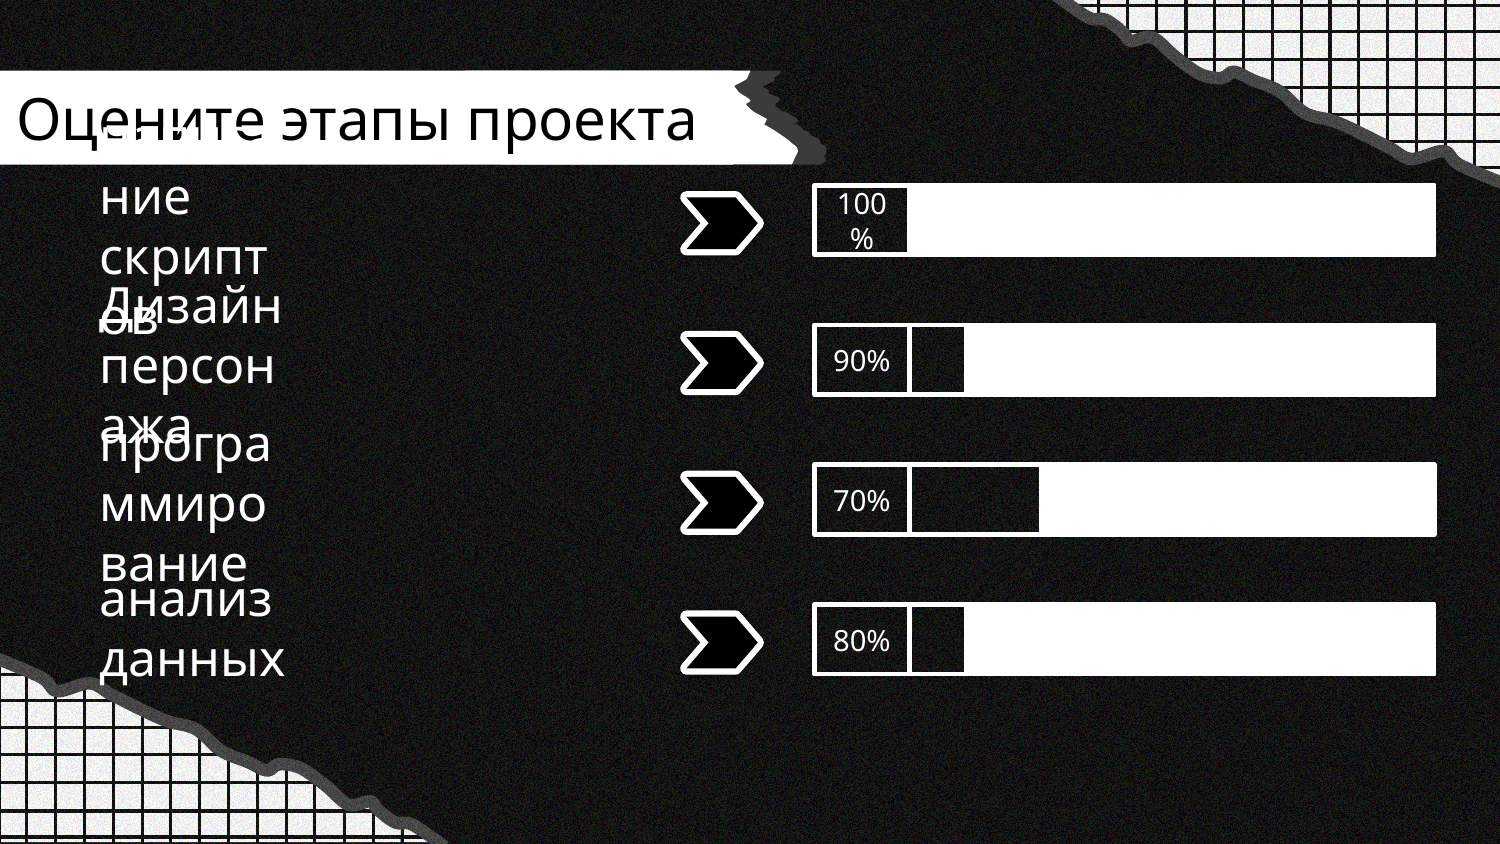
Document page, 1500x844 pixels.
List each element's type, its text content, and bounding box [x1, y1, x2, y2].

text_box [909, 185, 1435, 255]
text_box [909, 604, 966, 675]
text_box Дизайн персонажа [85, 341, 310, 385]
text_box 100% [814, 185, 909, 255]
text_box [686, 197, 759, 250]
picture [0, 0, 1500, 844]
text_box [686, 336, 759, 390]
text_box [686, 616, 759, 669]
text_box [966, 604, 1435, 675]
text_box программирование [85, 479, 310, 524]
text_box [909, 325, 966, 395]
text_box [909, 464, 1041, 535]
text_box анализ данных [85, 604, 310, 649]
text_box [686, 476, 759, 529]
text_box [0, 70, 827, 165]
text_box 80% [814, 604, 909, 675]
text_box [966, 325, 1435, 395]
text_box 90% [814, 325, 909, 395]
text_box написание скриптов [85, 202, 310, 247]
text_box 70% [814, 464, 909, 535]
text_box [1041, 464, 1435, 535]
